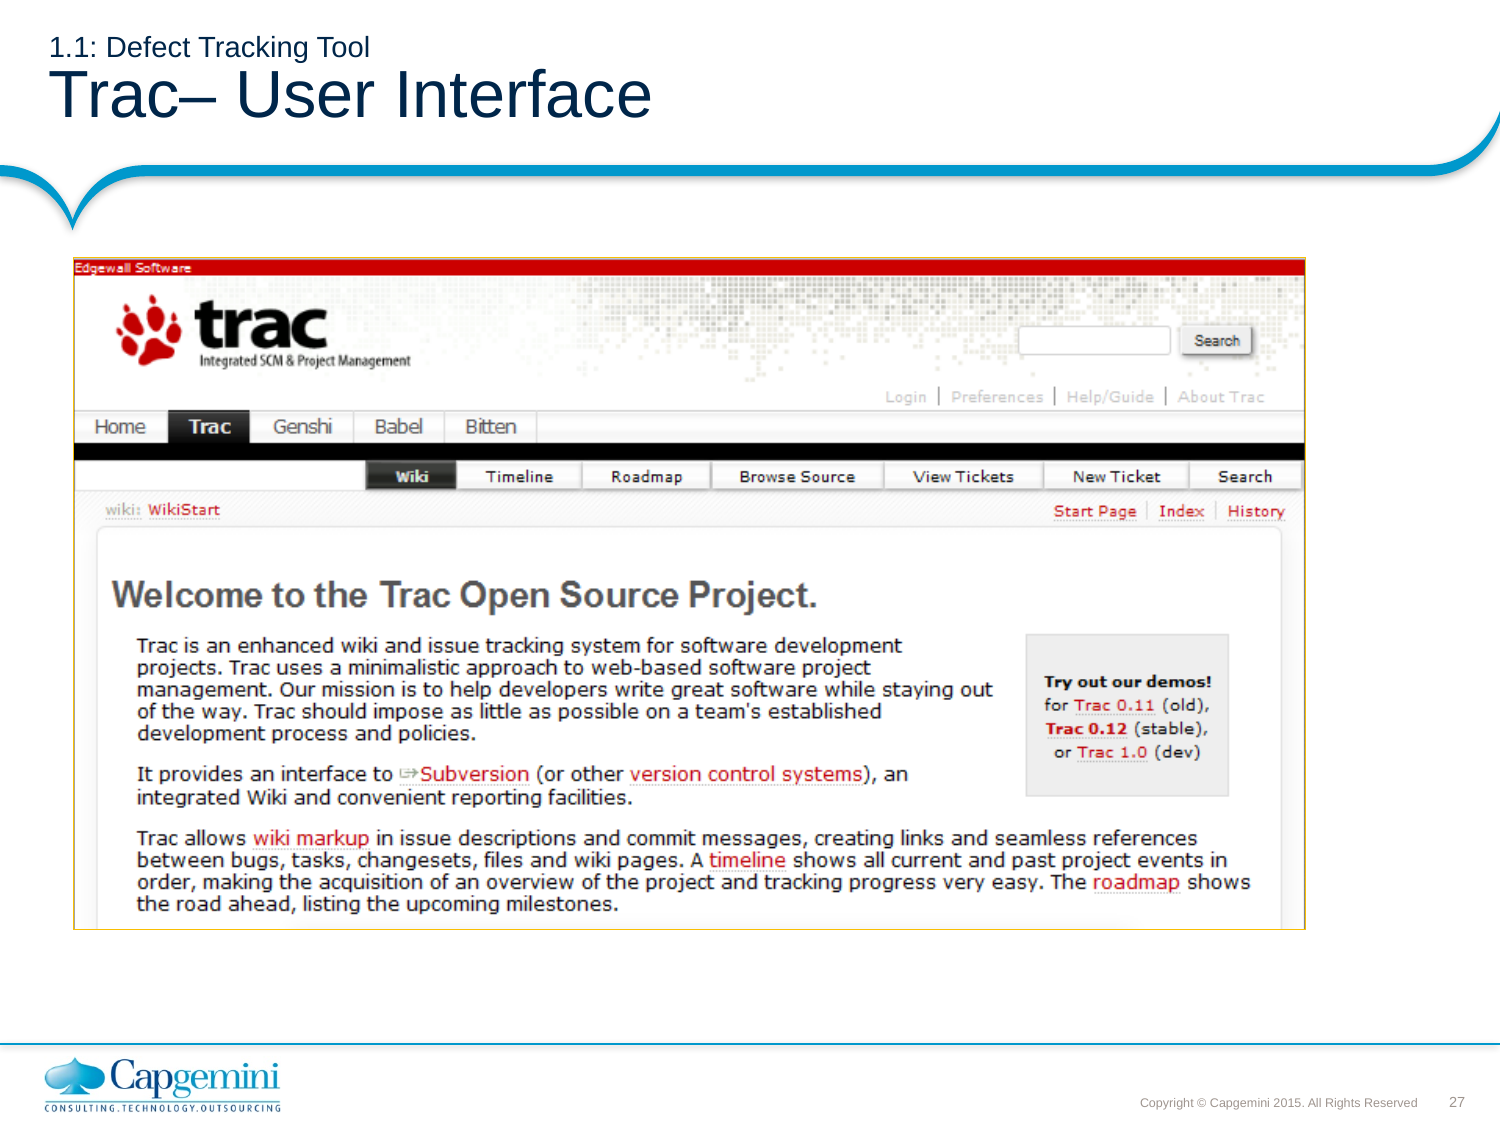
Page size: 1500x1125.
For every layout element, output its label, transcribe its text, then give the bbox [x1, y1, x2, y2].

picture [73, 257, 1306, 930]
title 1.1: Defect Tracking Tool Trac– User Interface [0, 0, 1500, 165]
picture [44, 1056, 281, 1113]
